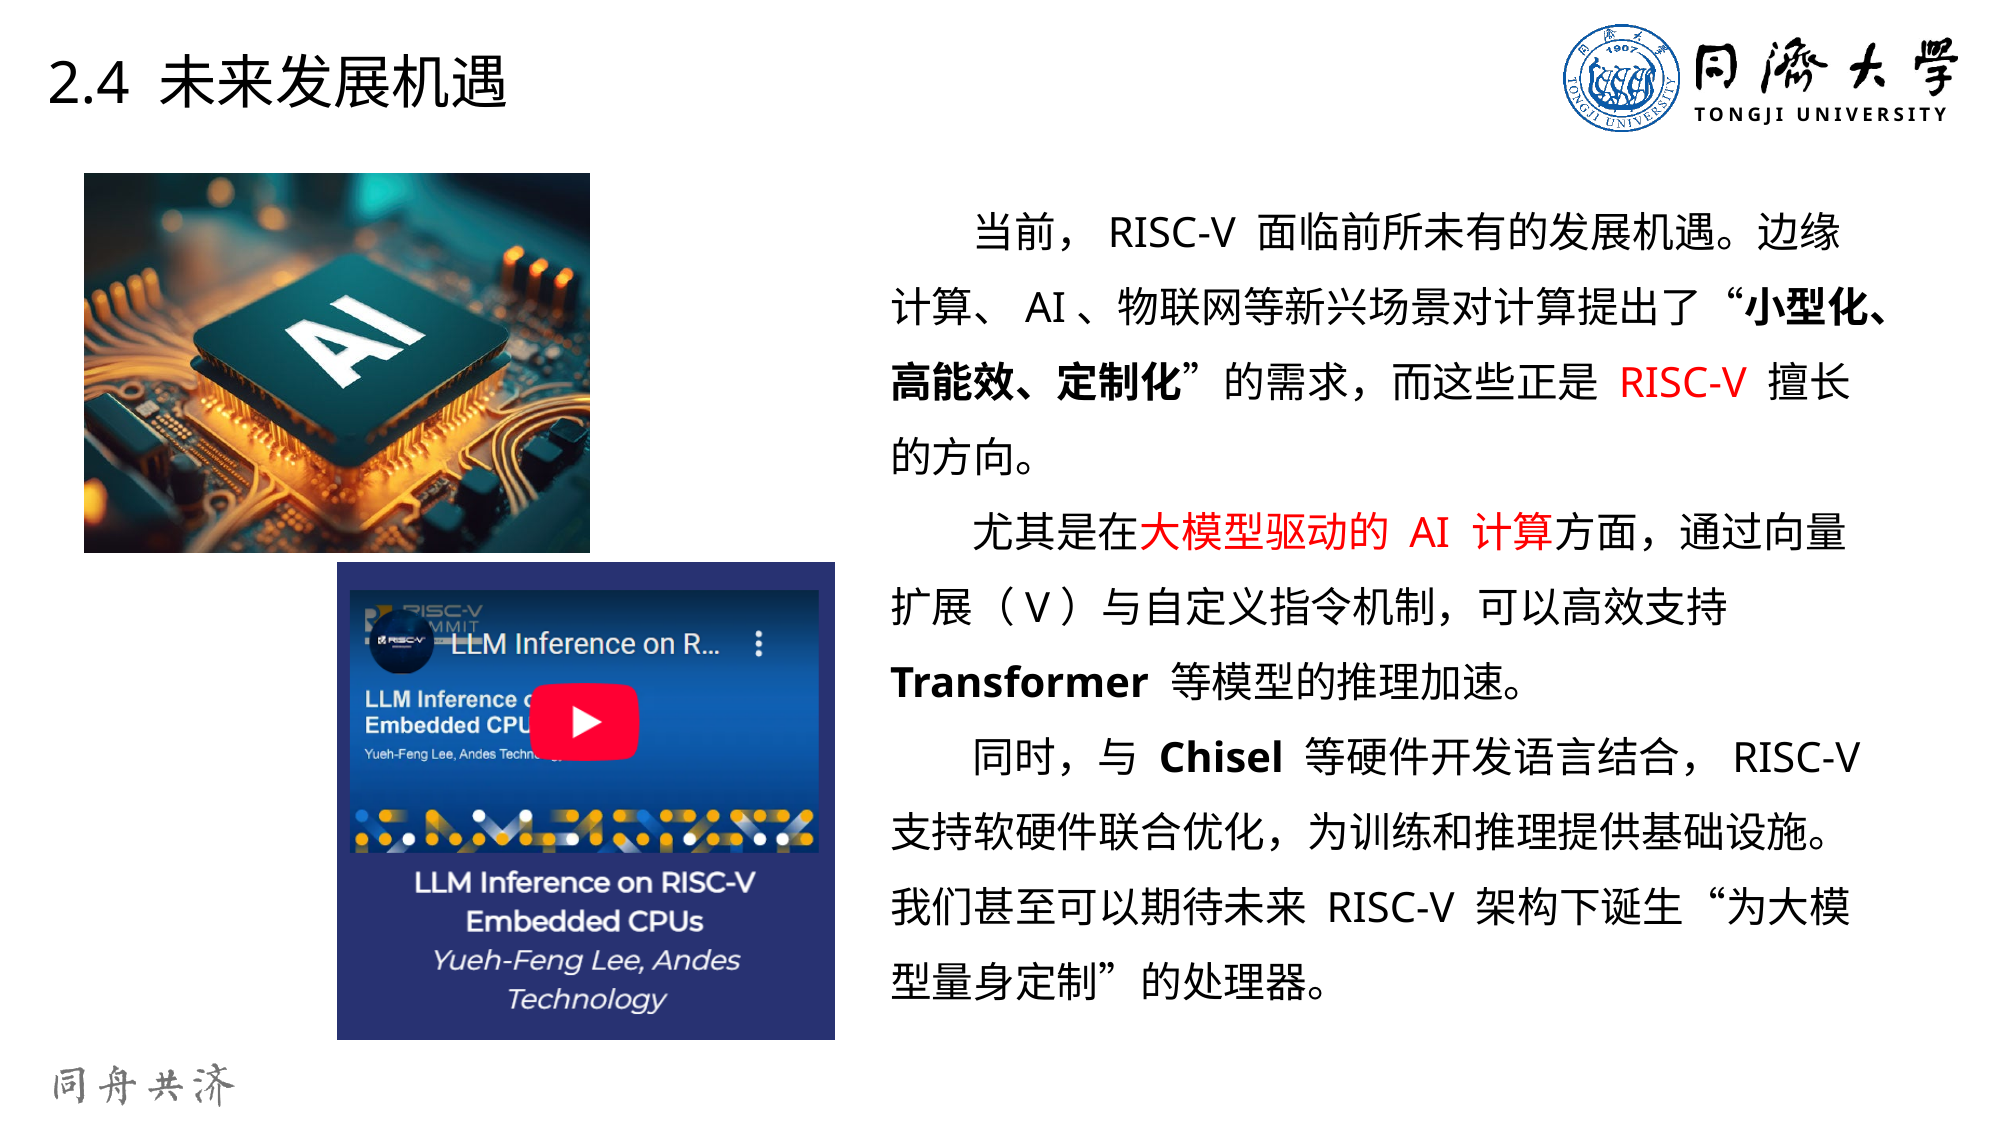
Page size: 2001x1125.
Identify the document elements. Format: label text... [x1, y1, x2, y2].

picture [336, 562, 835, 1040]
picture [84, 173, 590, 553]
picture [1696, 26, 1958, 102]
text_box 2.4 未来发展机遇 [17, 37, 1533, 123]
picture [1563, 24, 1680, 132]
text_box 当前，RISC-V 面临前所未有的发展机遇。边缘计算、AI、物联网等新兴场景对计算提出了“小型化、高能效、定制化”的需求，而这些正是 RISC-V 擅长的方向。 尤其是在大模型驱动的 AI 计算方面，通过向量扩展（V）与自定义指令机制，可以高效支持 Transformer 等模型的推理加速。 同时，与 Chisel 等硬件开发语言结合，RISC-V 支持软硬件联合优化，为训练和推理提供基础设施。我们甚至可以期待未来 RISC-V 架构下诞生“为大模型量身定制”的处理器。 [875, 173, 1894, 1014]
picture [54, 1063, 235, 1107]
